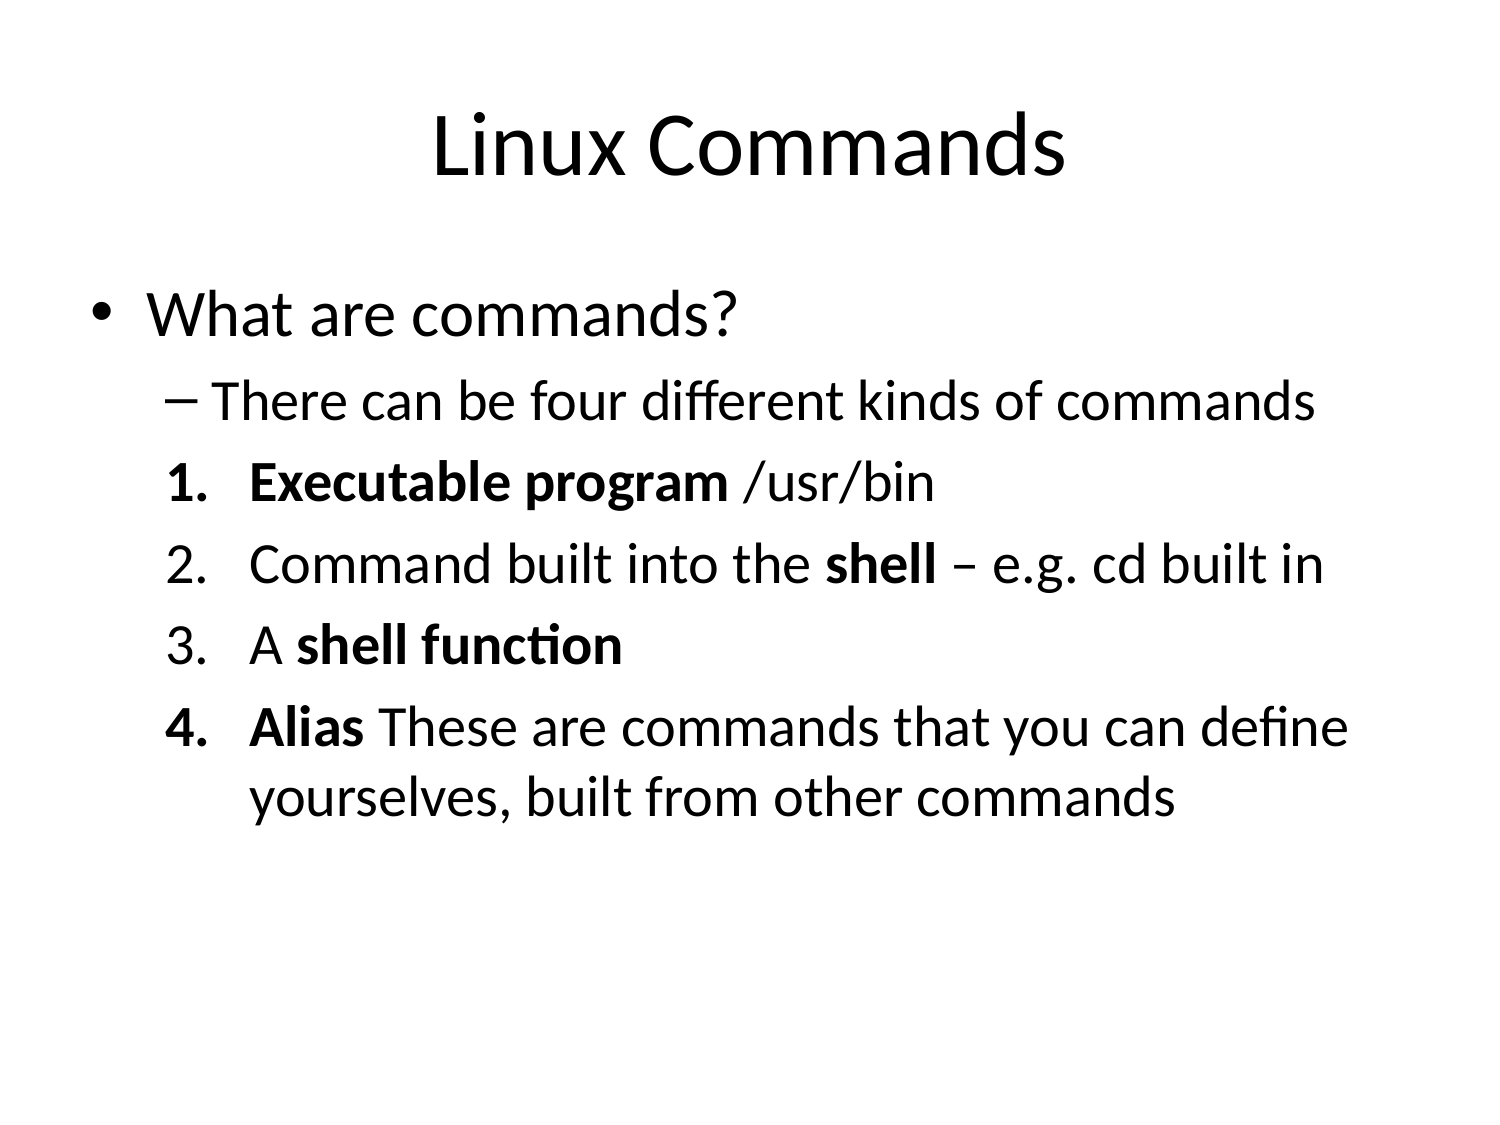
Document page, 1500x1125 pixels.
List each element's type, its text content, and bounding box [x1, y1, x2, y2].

list What are commands? There can be four different kinds of commands Executable program /usr/bin Command built into the shell – e.g. cd built in A shell function Alias These are commands that you can define yourselves, built from other commands [75, 262, 1425, 1013]
title Linux Commands [75, 45, 1425, 233]
